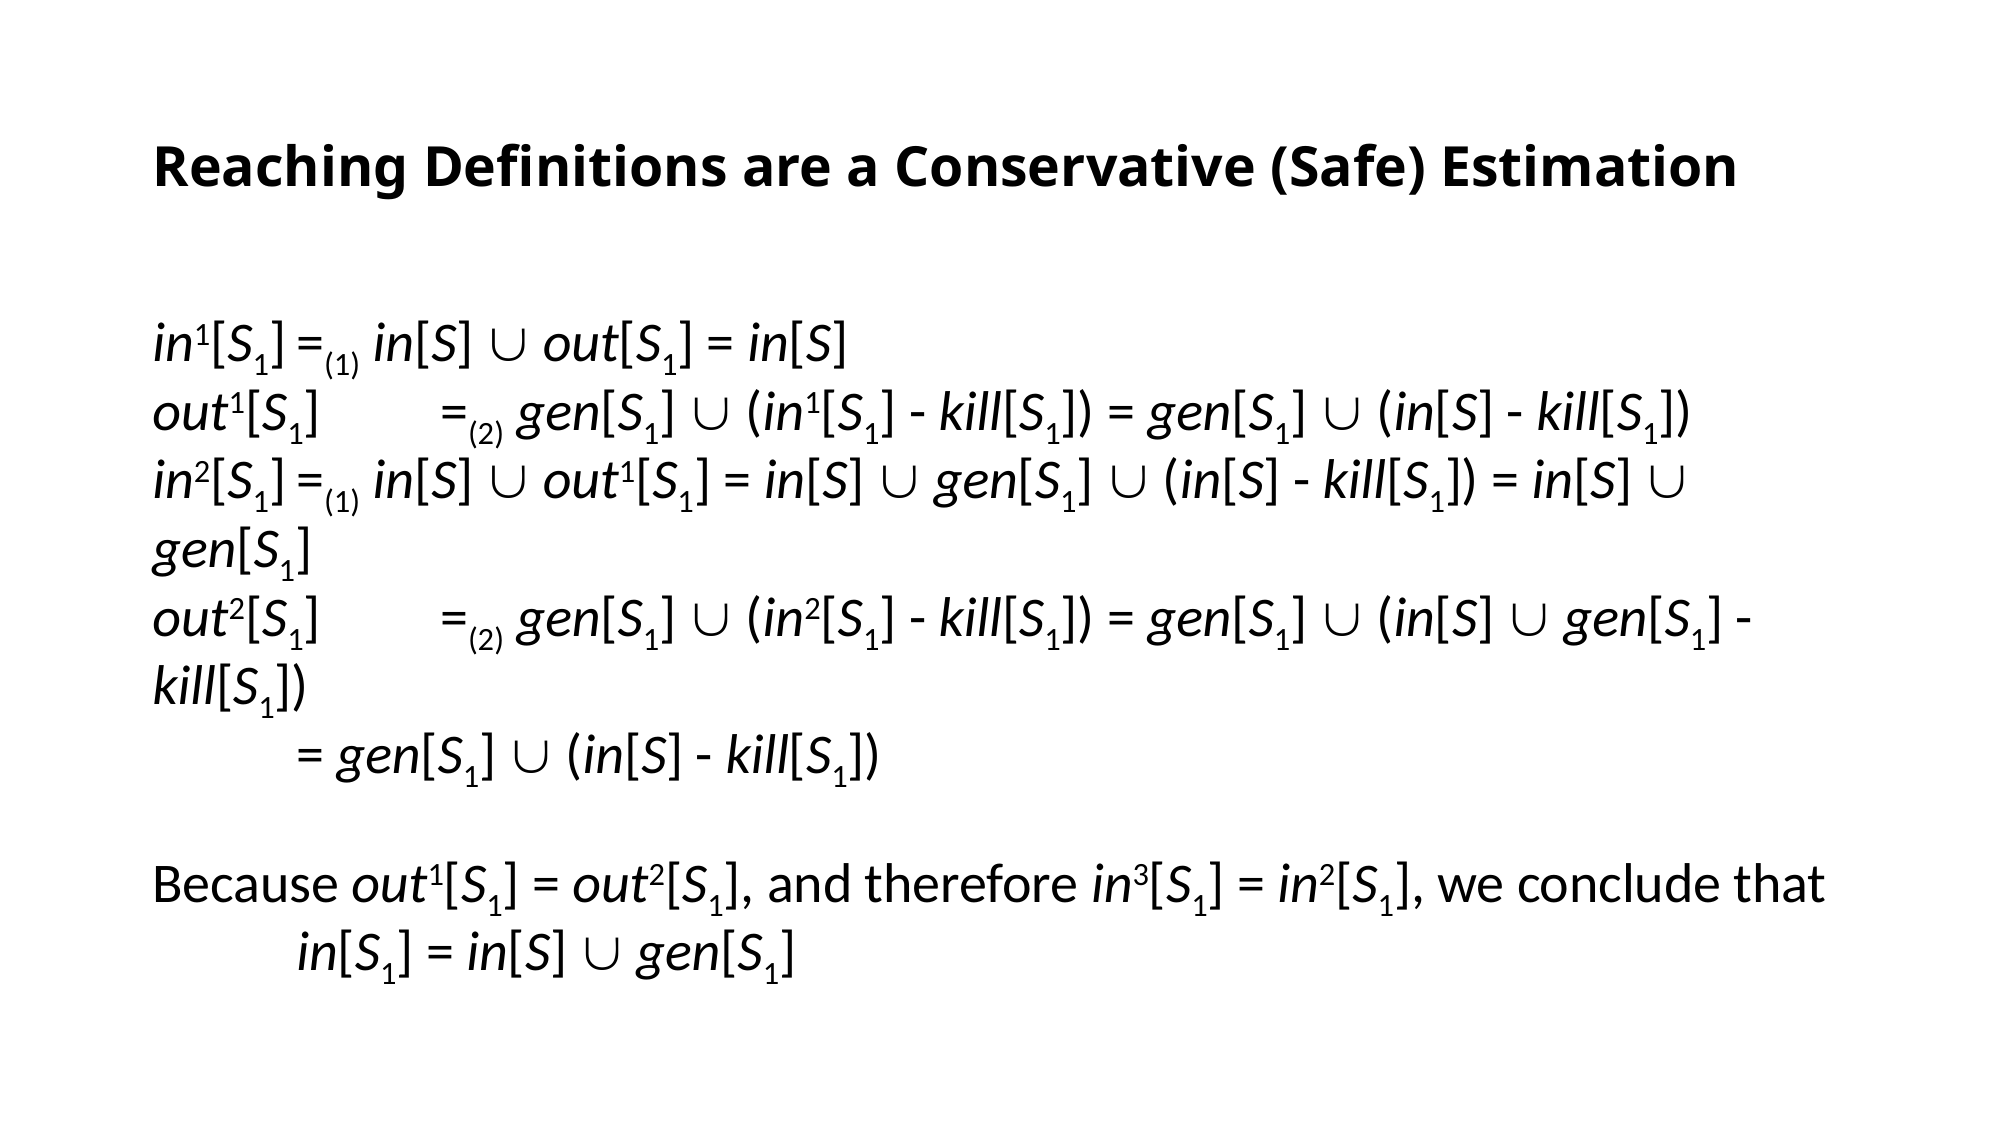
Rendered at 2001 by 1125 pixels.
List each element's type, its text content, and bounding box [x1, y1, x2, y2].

list in1[S1] =(1) in[S]  out[S1] = in[S] out1[S1] =(2) gen[S1]  (in1[S1] - kill[S1]) = gen[S1]  (in[S] - kill[S1]) in2[S1] =(1) in[S]  out1[S1] = in[S]  gen[S1]  (in[S] - kill[S1]) = in[S]  gen[S1] out2[S1] =(2) gen[S1]  (in2[S1] - kill[S1]) = gen[S1]  (in[S]  gen[S1] - kill[S1]) = gen[S1]  (in[S] - kill[S1]) Because out1[S1] = out2[S1], and therefore in3[S1] = in2[S1], we conclude that in[S1] = in[S]  gen[S1] [137, 299, 1863, 1014]
title Reaching Definitions are a Conservative (Safe) Estimation [137, 59, 1863, 278]
